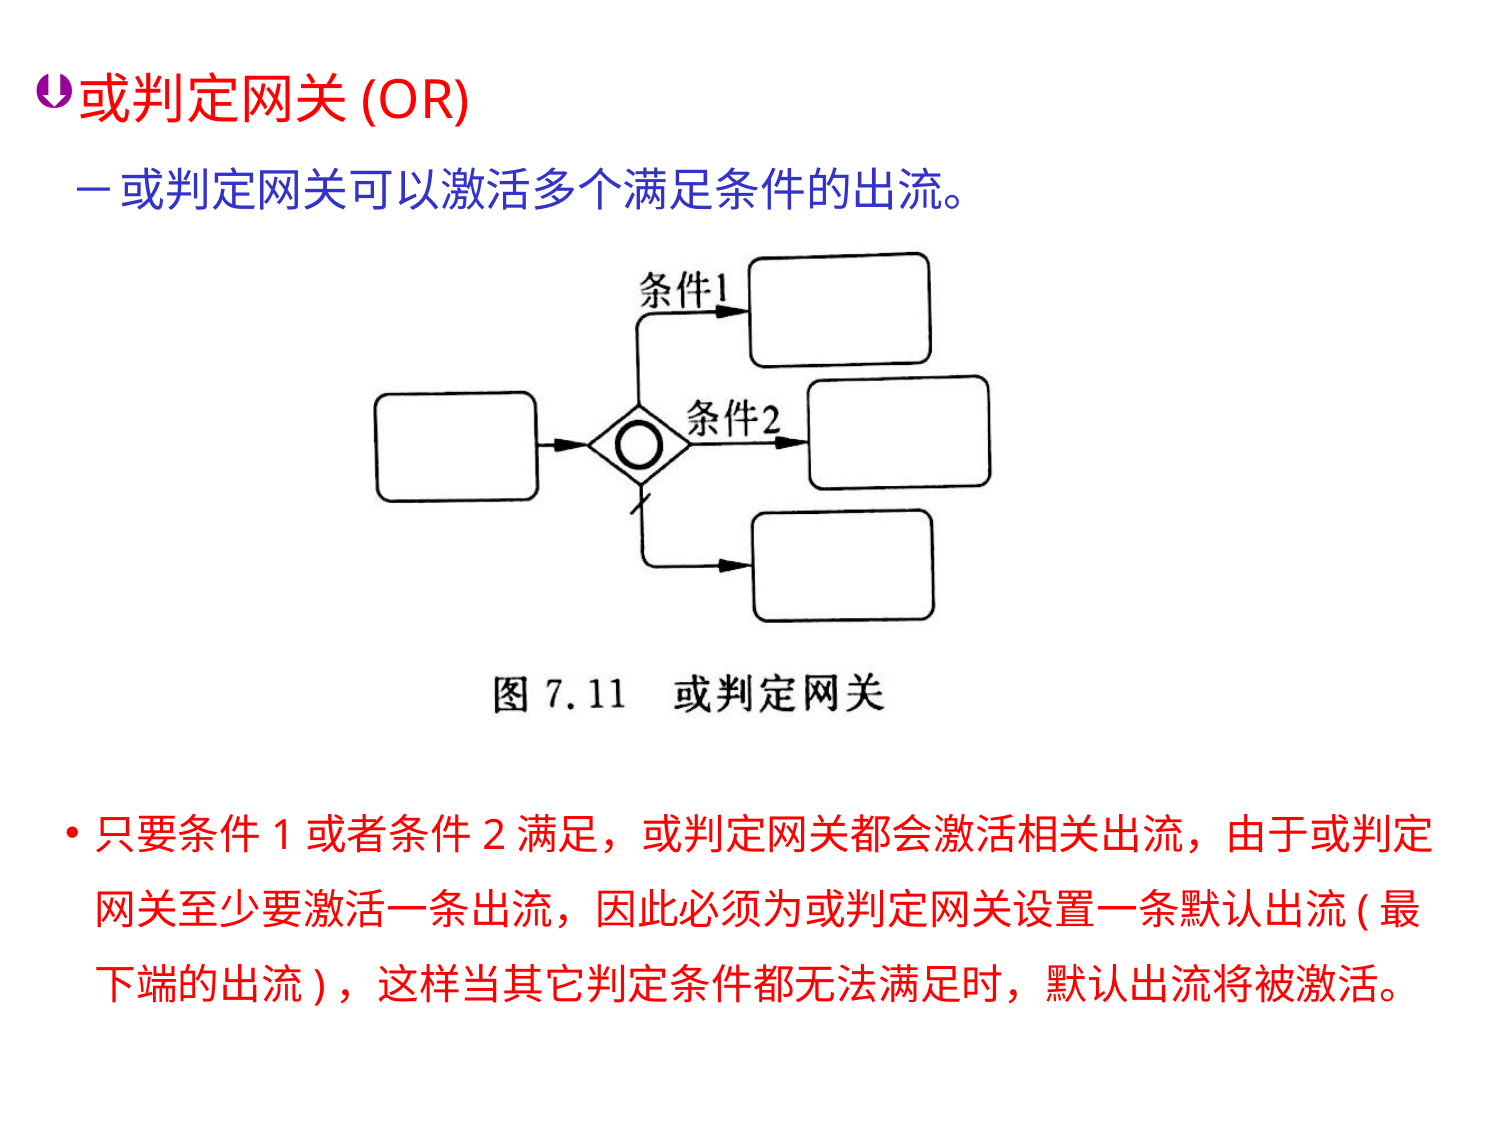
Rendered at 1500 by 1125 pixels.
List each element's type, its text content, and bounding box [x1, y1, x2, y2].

text_box 只要条件1或者条件2满足，或判定网关都会激活相关出流，由于或判定网关至少要激活一条出流，因此必须为或判定网关设置一条默认出流(最下端的出流)，这样当其它判定条件都无法满足时，默认出流将被激活。 [50, 775, 1457, 1015]
list 或判定网关(OR) 或判定网关可以激活多个满足条件的出流。 [17, 30, 1459, 1035]
picture [373, 243, 998, 719]
